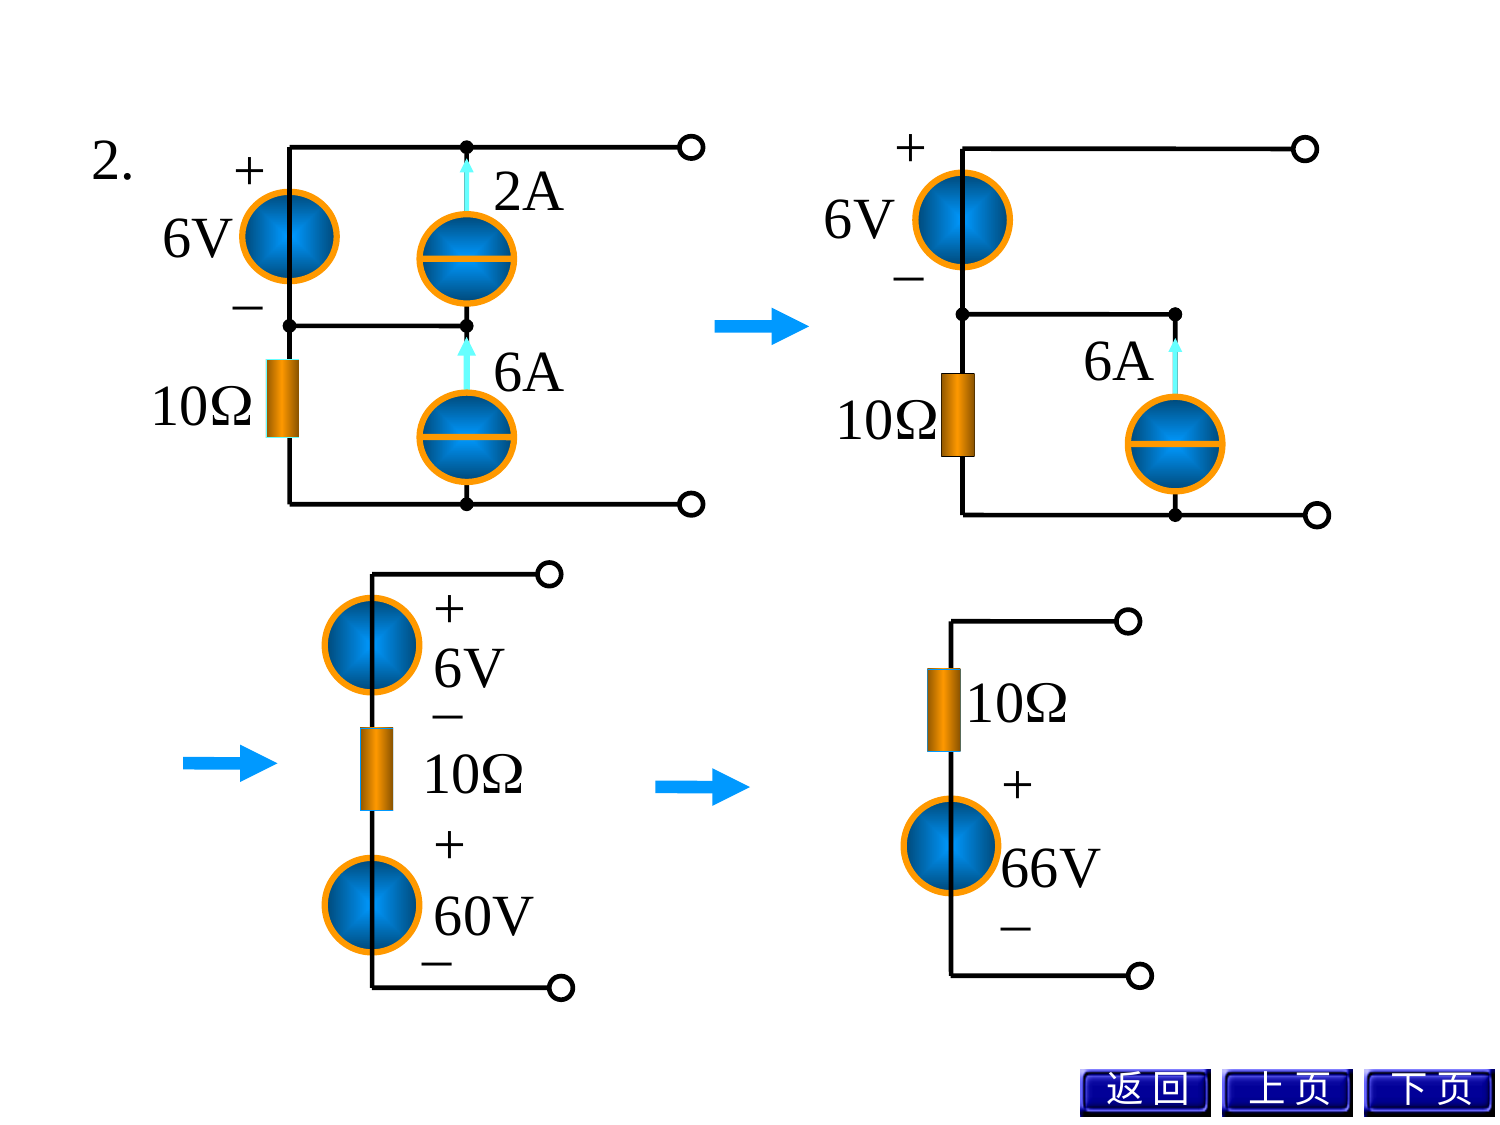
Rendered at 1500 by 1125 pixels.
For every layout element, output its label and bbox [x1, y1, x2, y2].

text_box [655, 780, 751, 794]
text_box [714, 320, 803, 333]
text_box [183, 757, 278, 770]
text_box [808, 101, 1330, 528]
text_box [903, 609, 1152, 988]
text_box [1222, 1057, 1353, 1118]
text_box [1080, 1057, 1211, 1118]
text_box [324, 562, 574, 1000]
text_box [76, 113, 704, 516]
text_box [1364, 1057, 1495, 1118]
